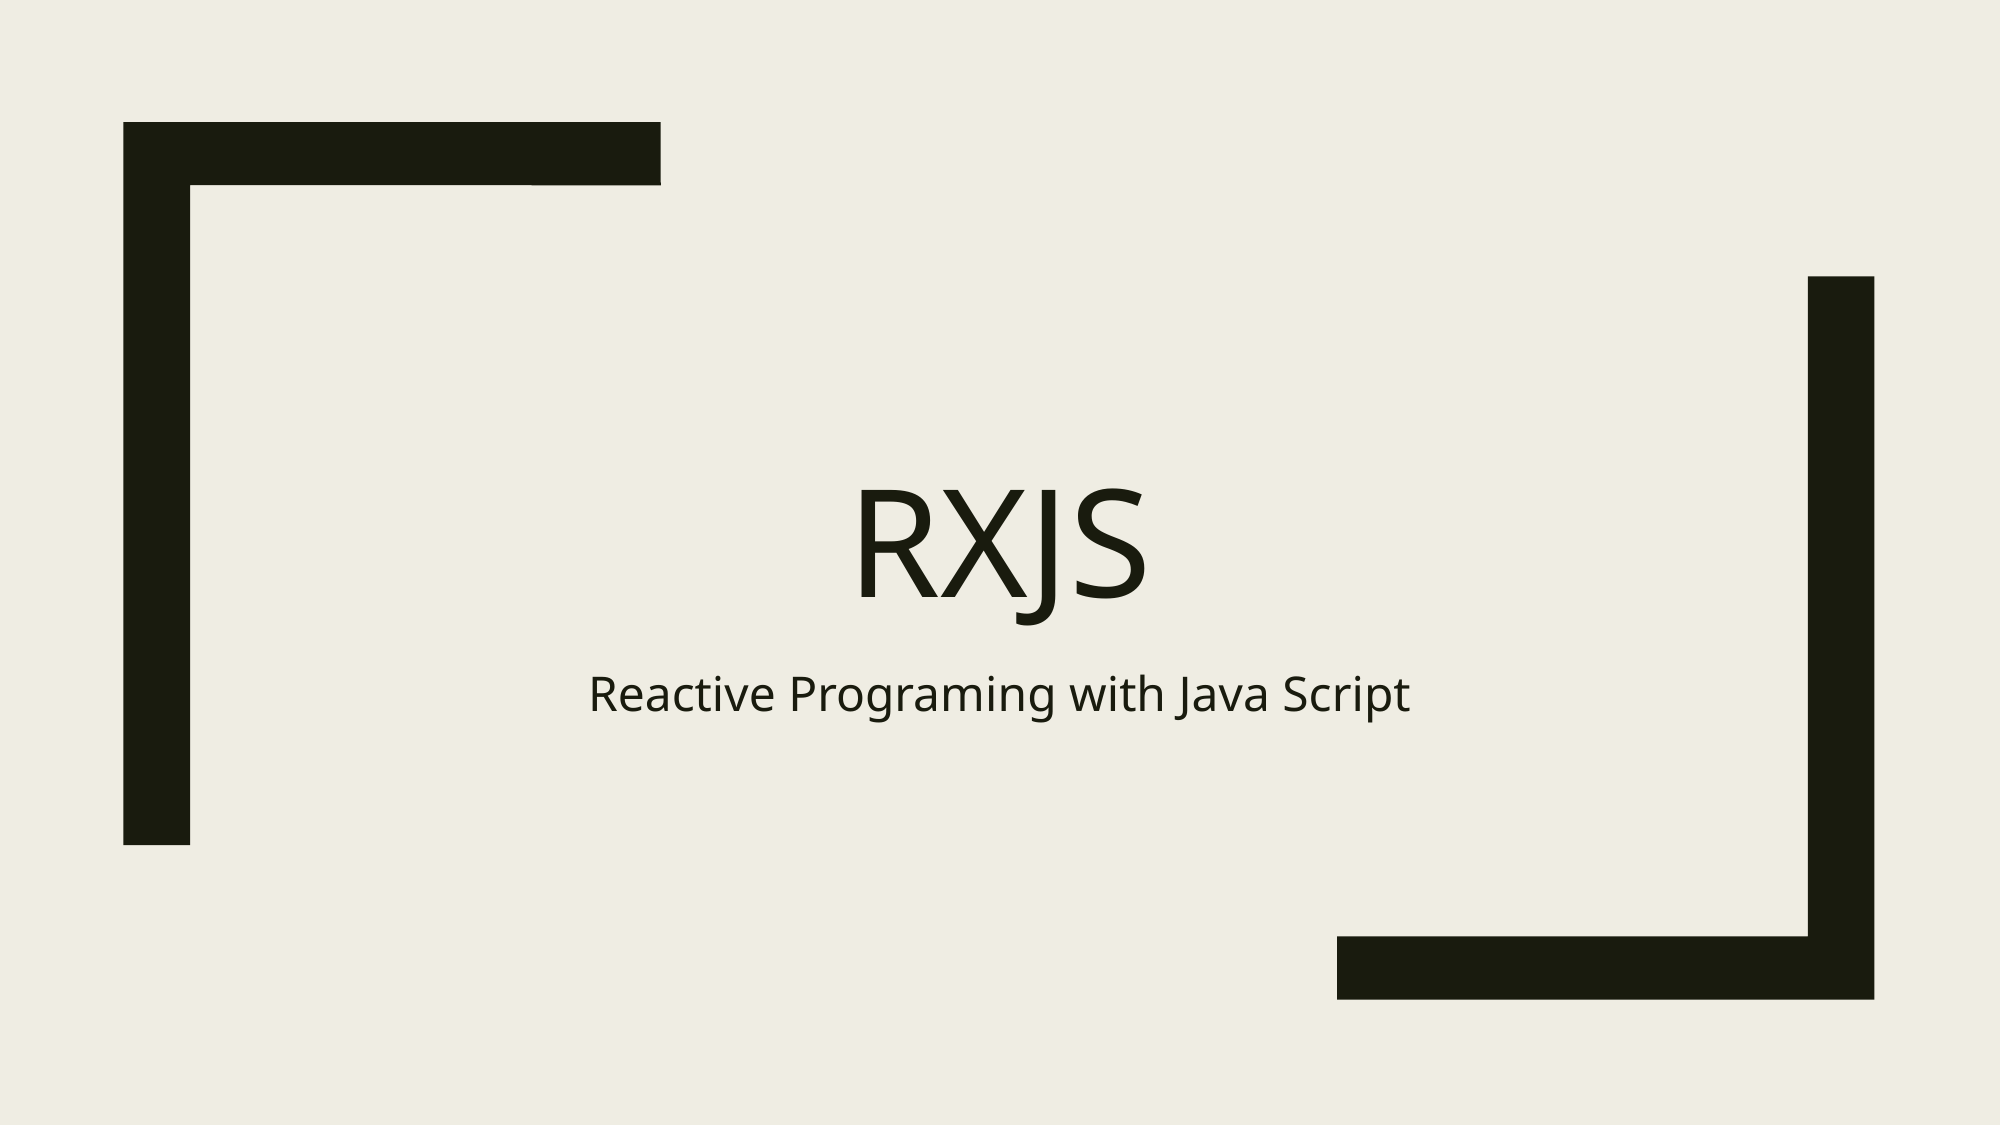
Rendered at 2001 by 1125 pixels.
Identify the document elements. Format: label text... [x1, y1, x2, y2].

title RXjs [314, 293, 1686, 638]
subtitle Reactive Programing with Java Script [439, 649, 1561, 828]
